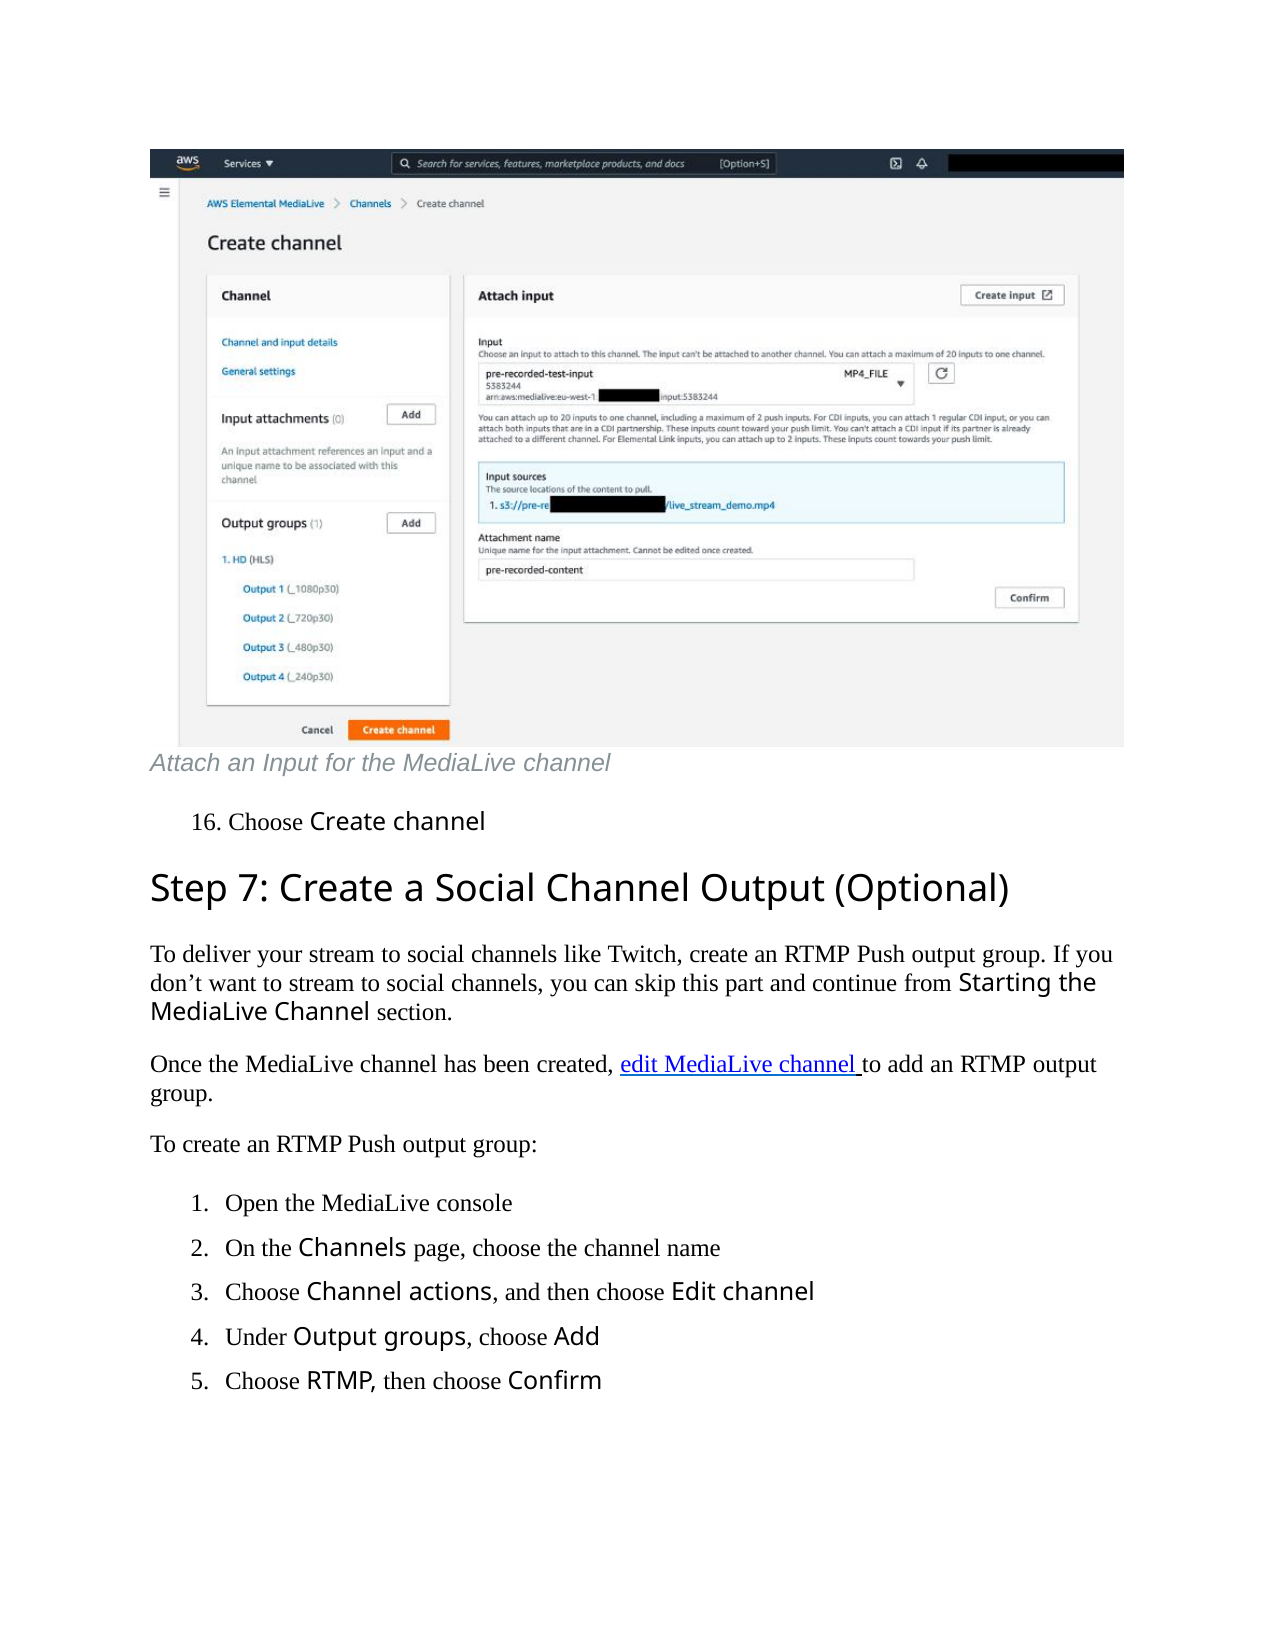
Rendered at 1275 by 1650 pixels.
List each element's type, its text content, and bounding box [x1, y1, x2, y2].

text_box Attach an Input for the MediaLive channel 16. Choose Create channel Step 7: Create a Social Channel Output (Optional) To deliver your stream to social channels like Twitch, create an RTMP Push output group. If you don’t want to stream to social channels, you can skip this part and continue from Starting the MediaLive Channel section. Once the MediaLive channel has been created, edit MediaLive channel to add an RTMP output group. To create an RTMP Push output group: Open the MediaLive console On the Channels page, choose the channel name Choose Channel actions, and then choose Edit channel Under Output groups, choose Add Choose RTMP, then choose Confirm [147, 755, 1124, 1395]
picture [149, 149, 1125, 748]
